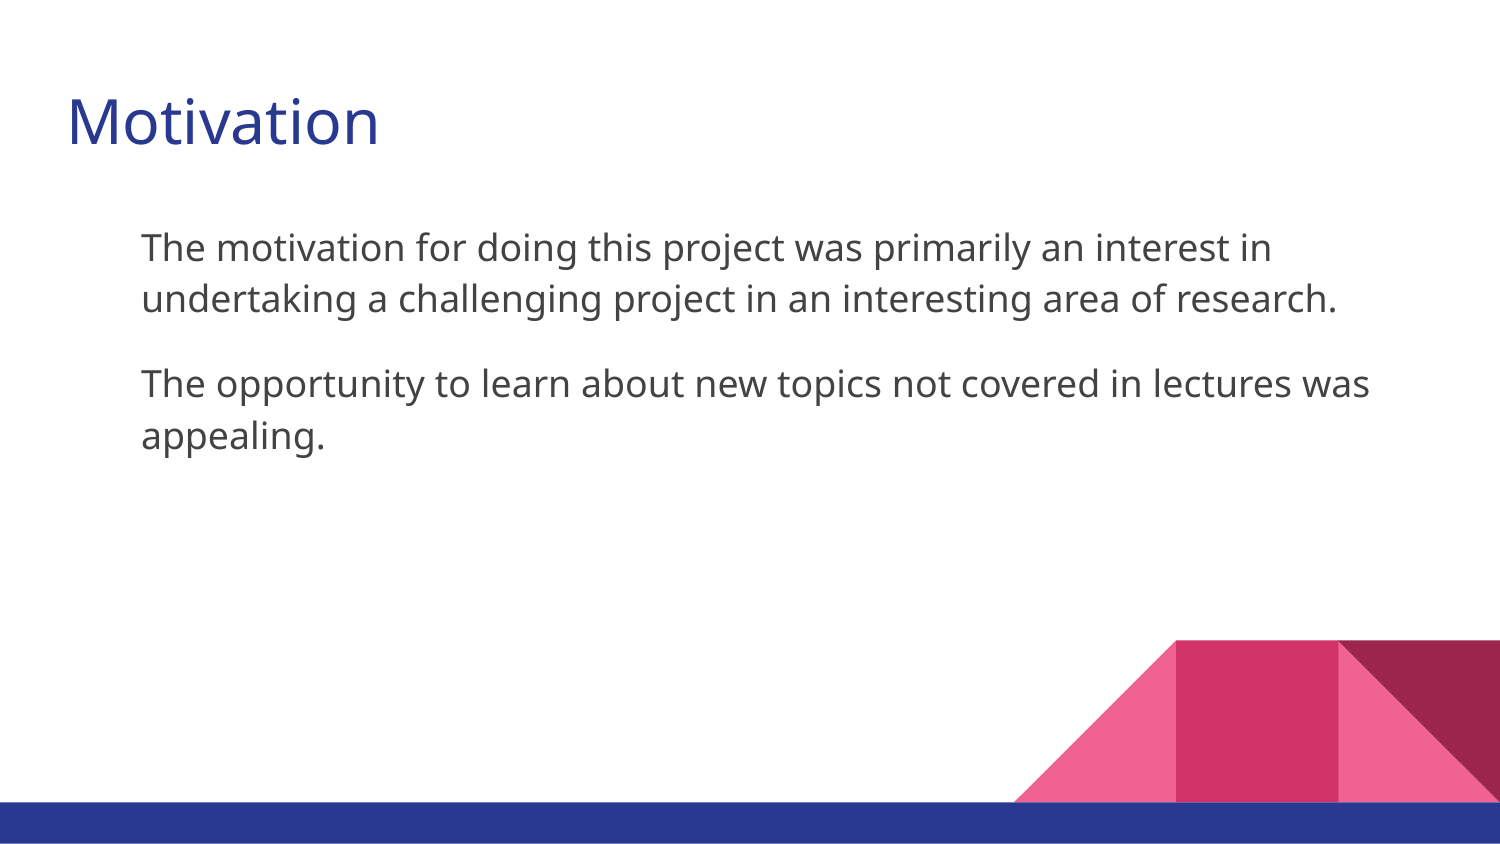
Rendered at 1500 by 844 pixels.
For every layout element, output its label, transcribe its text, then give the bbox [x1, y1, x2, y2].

title Motivation [51, 67, 1449, 167]
list The motivation for doing this project was primarily an interest in undertaking a challenging project in an interesting area of research. The opportunity to learn about new topics not covered in lectures was appealing. [51, 201, 1449, 750]
